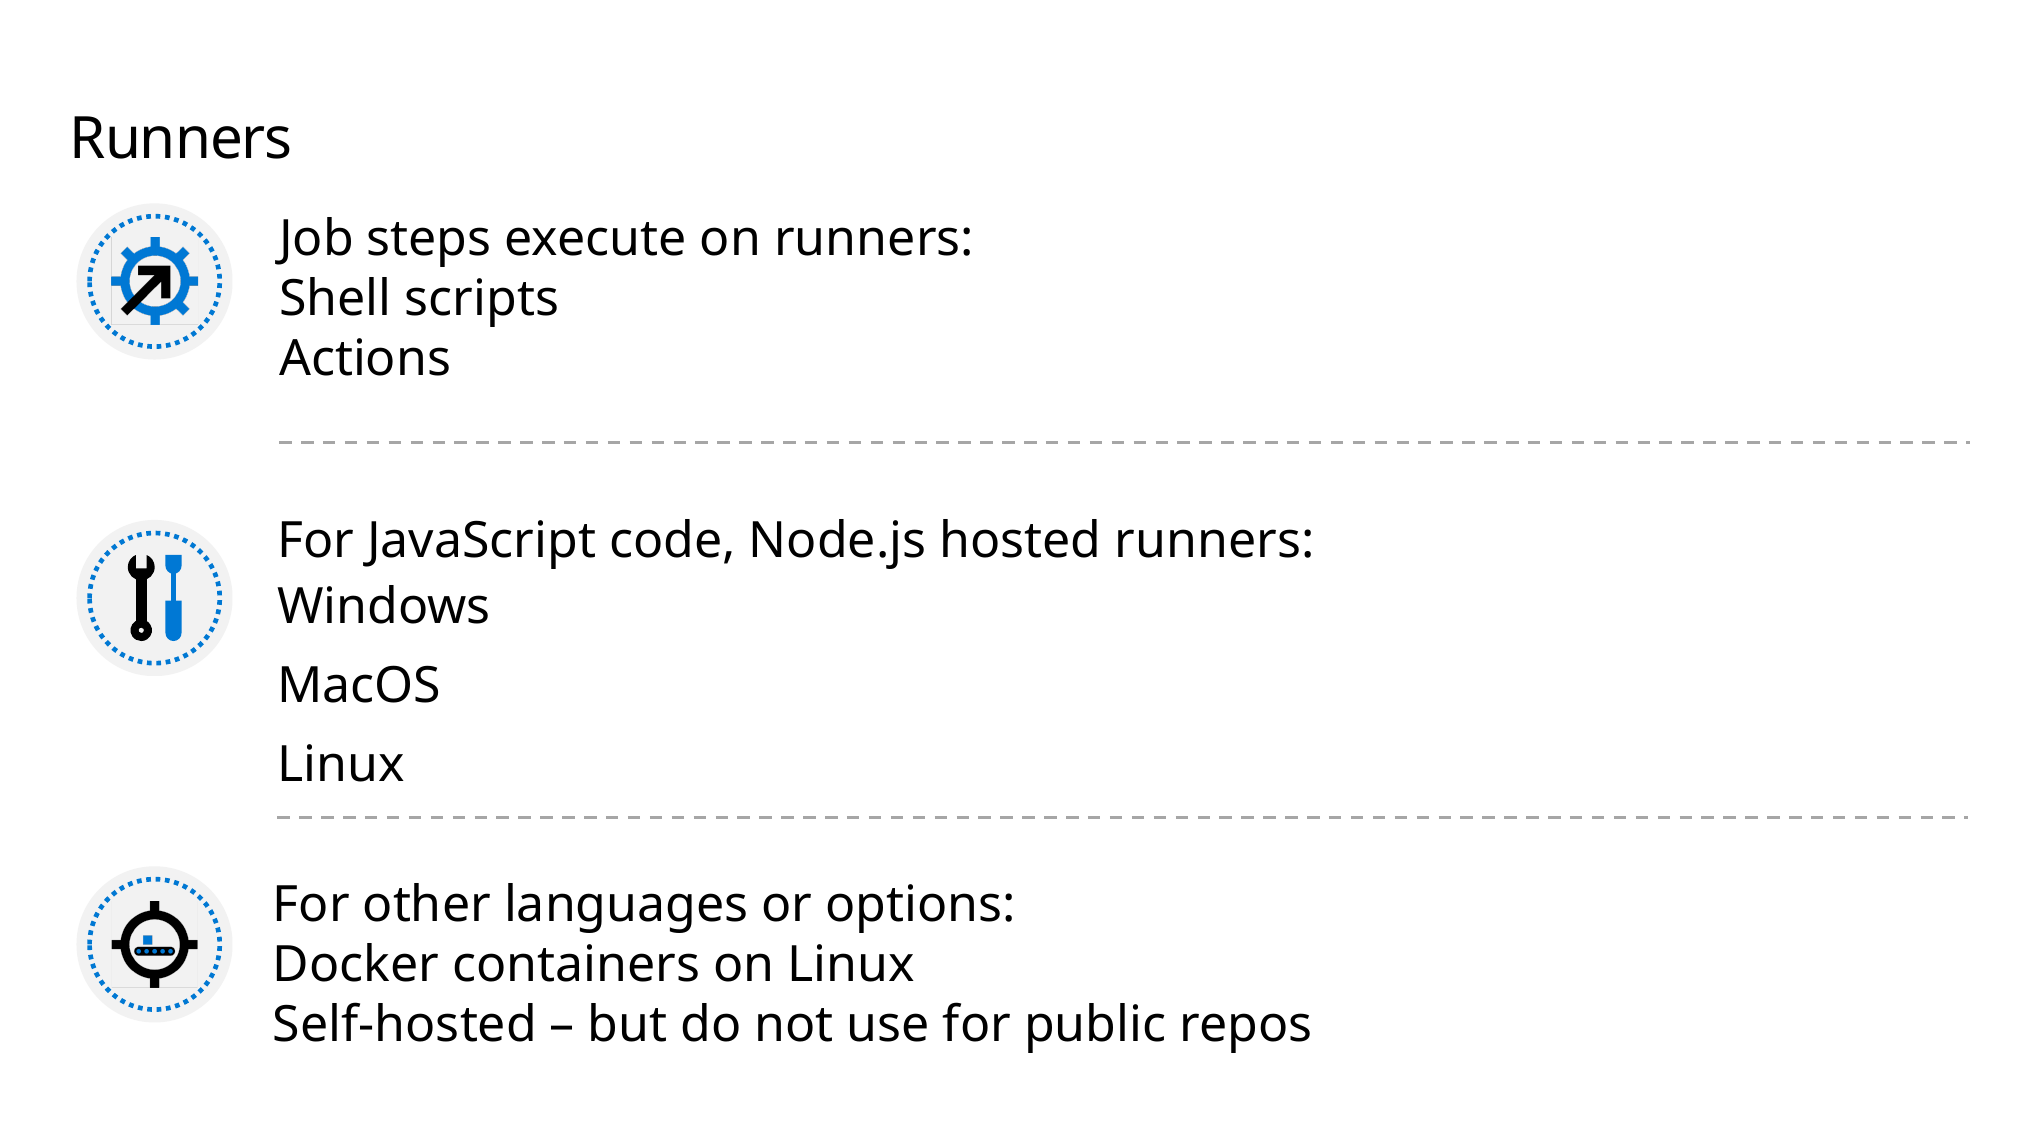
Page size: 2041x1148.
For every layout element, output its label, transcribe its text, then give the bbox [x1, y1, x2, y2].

picture [75, 519, 233, 677]
text_box For JavaScript code, Node.js hosted runners: Windows MacOS Linux [277, 507, 1969, 792]
title Runners [70, 103, 1969, 172]
text_box For other languages or options: Docker containers on Linux Self-hosted – but do not use for public repos [272, 871, 1964, 1052]
text_box Job steps execute on runners: Shell scripts Actions [279, 205, 2022, 386]
picture [75, 865, 233, 1023]
picture [75, 202, 233, 360]
